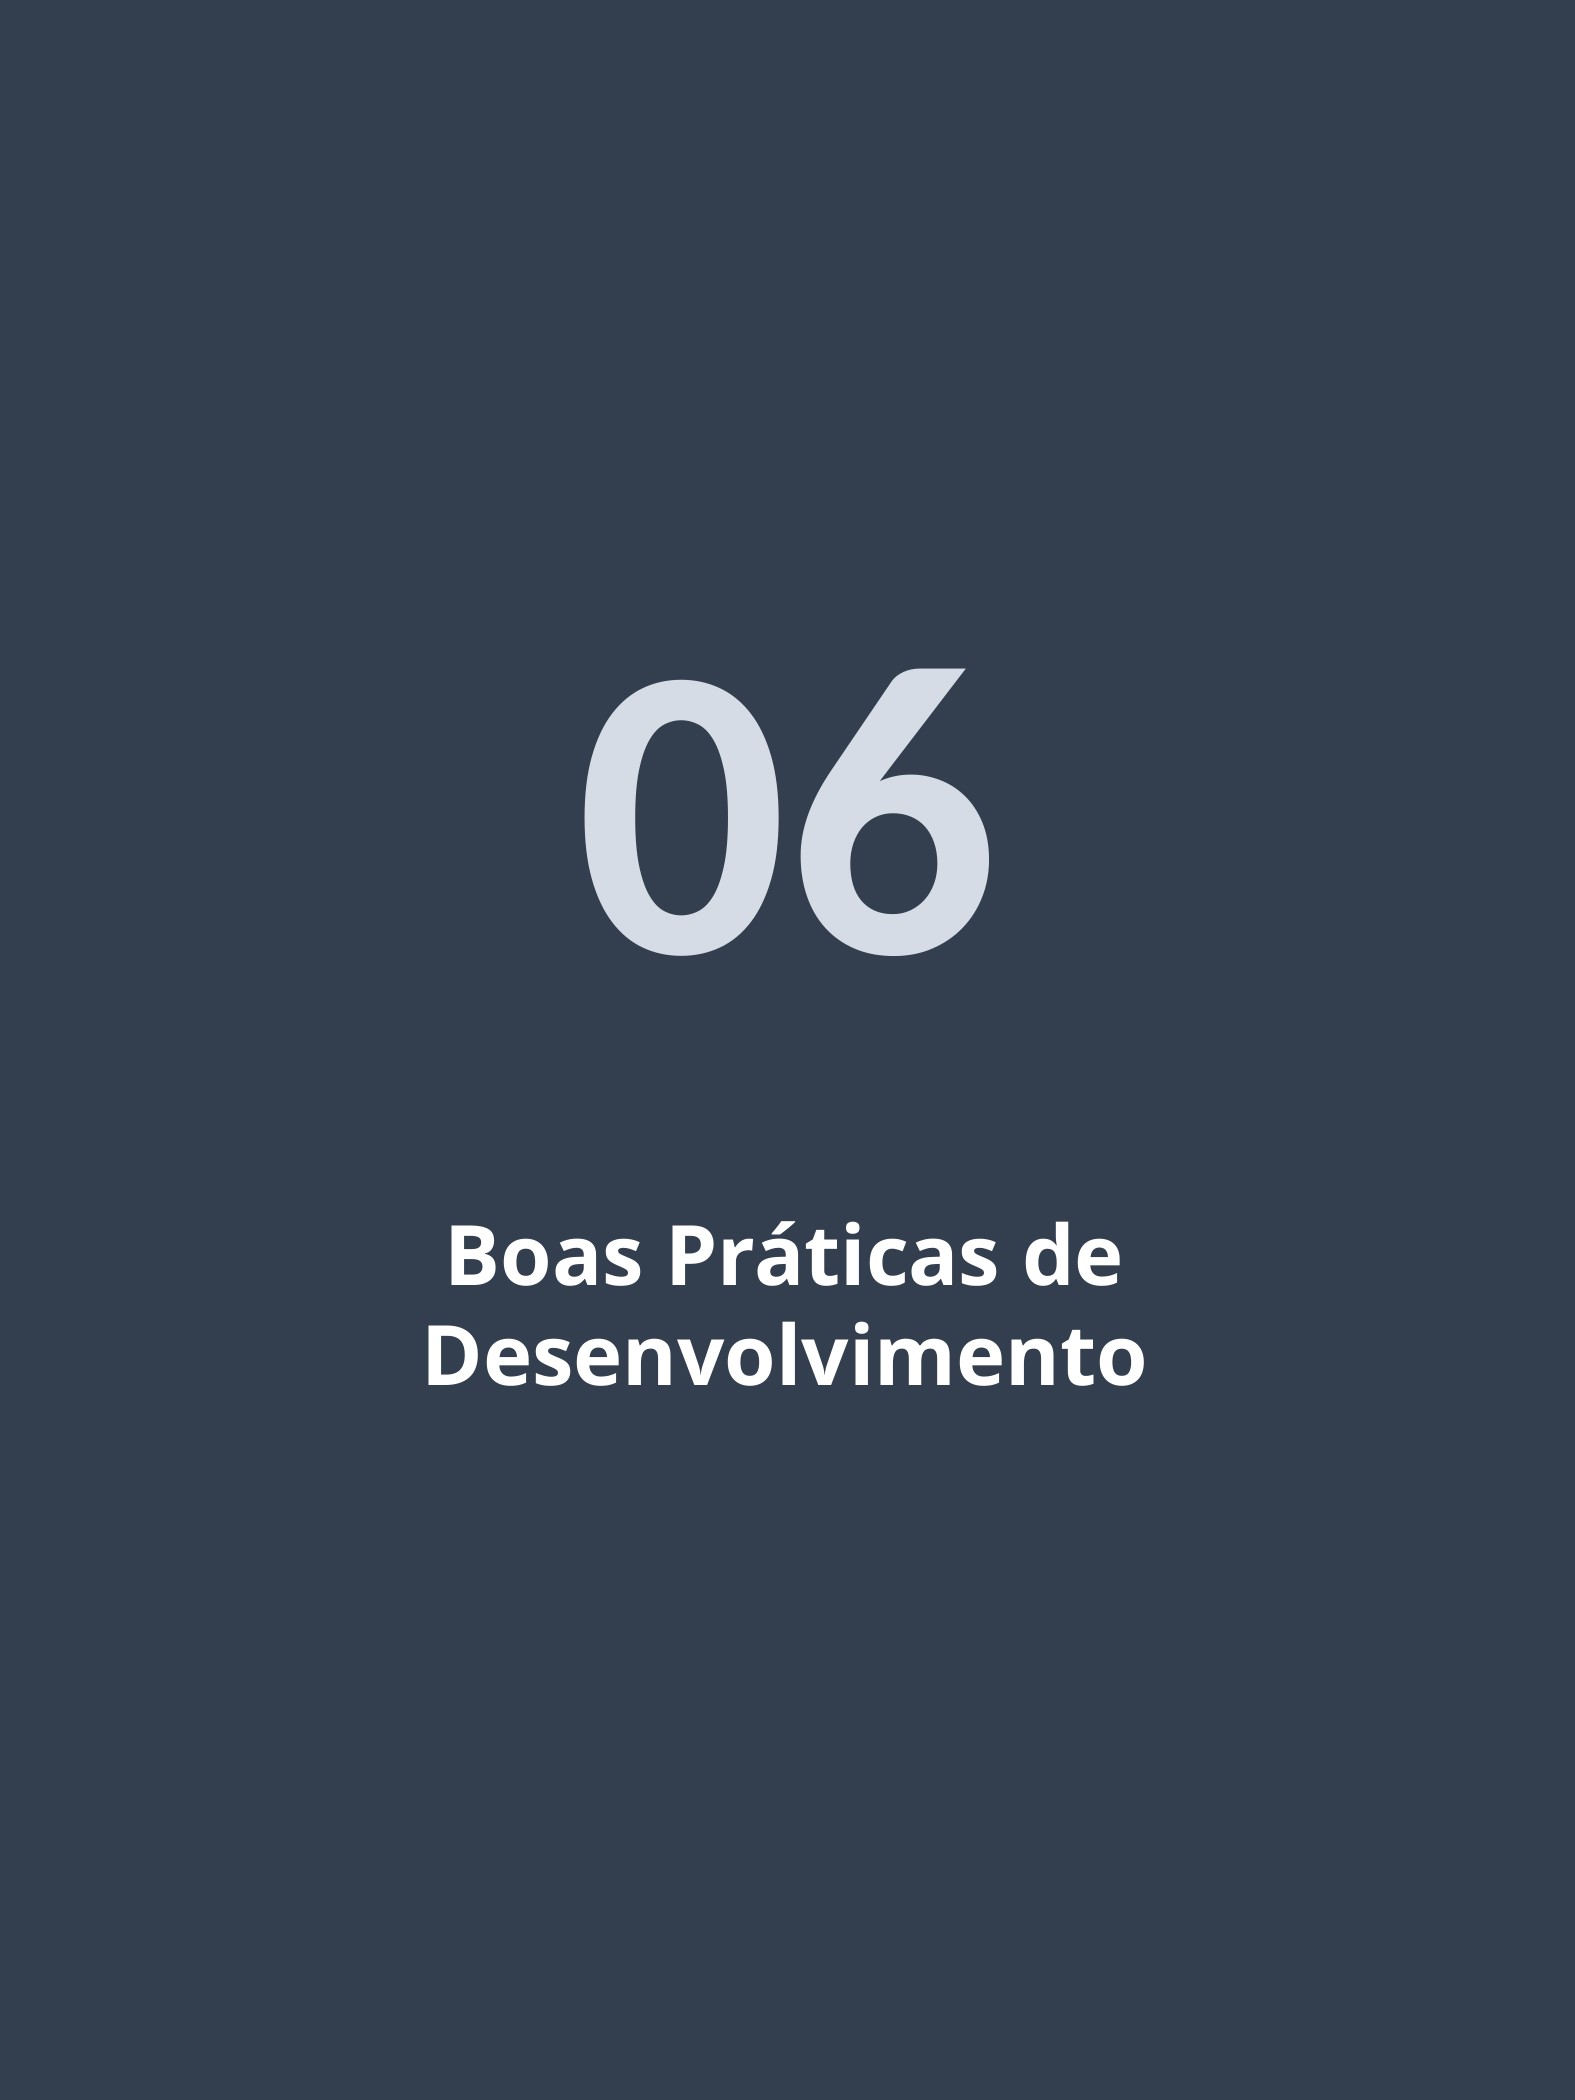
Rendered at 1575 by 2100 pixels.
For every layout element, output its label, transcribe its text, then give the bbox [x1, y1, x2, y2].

text_box [0, 0, 1575, 2100]
text_box Boas Práticas de Desenvolvimento [73, 1194, 1496, 1410]
text_box 06 [411, 529, 1164, 1045]
